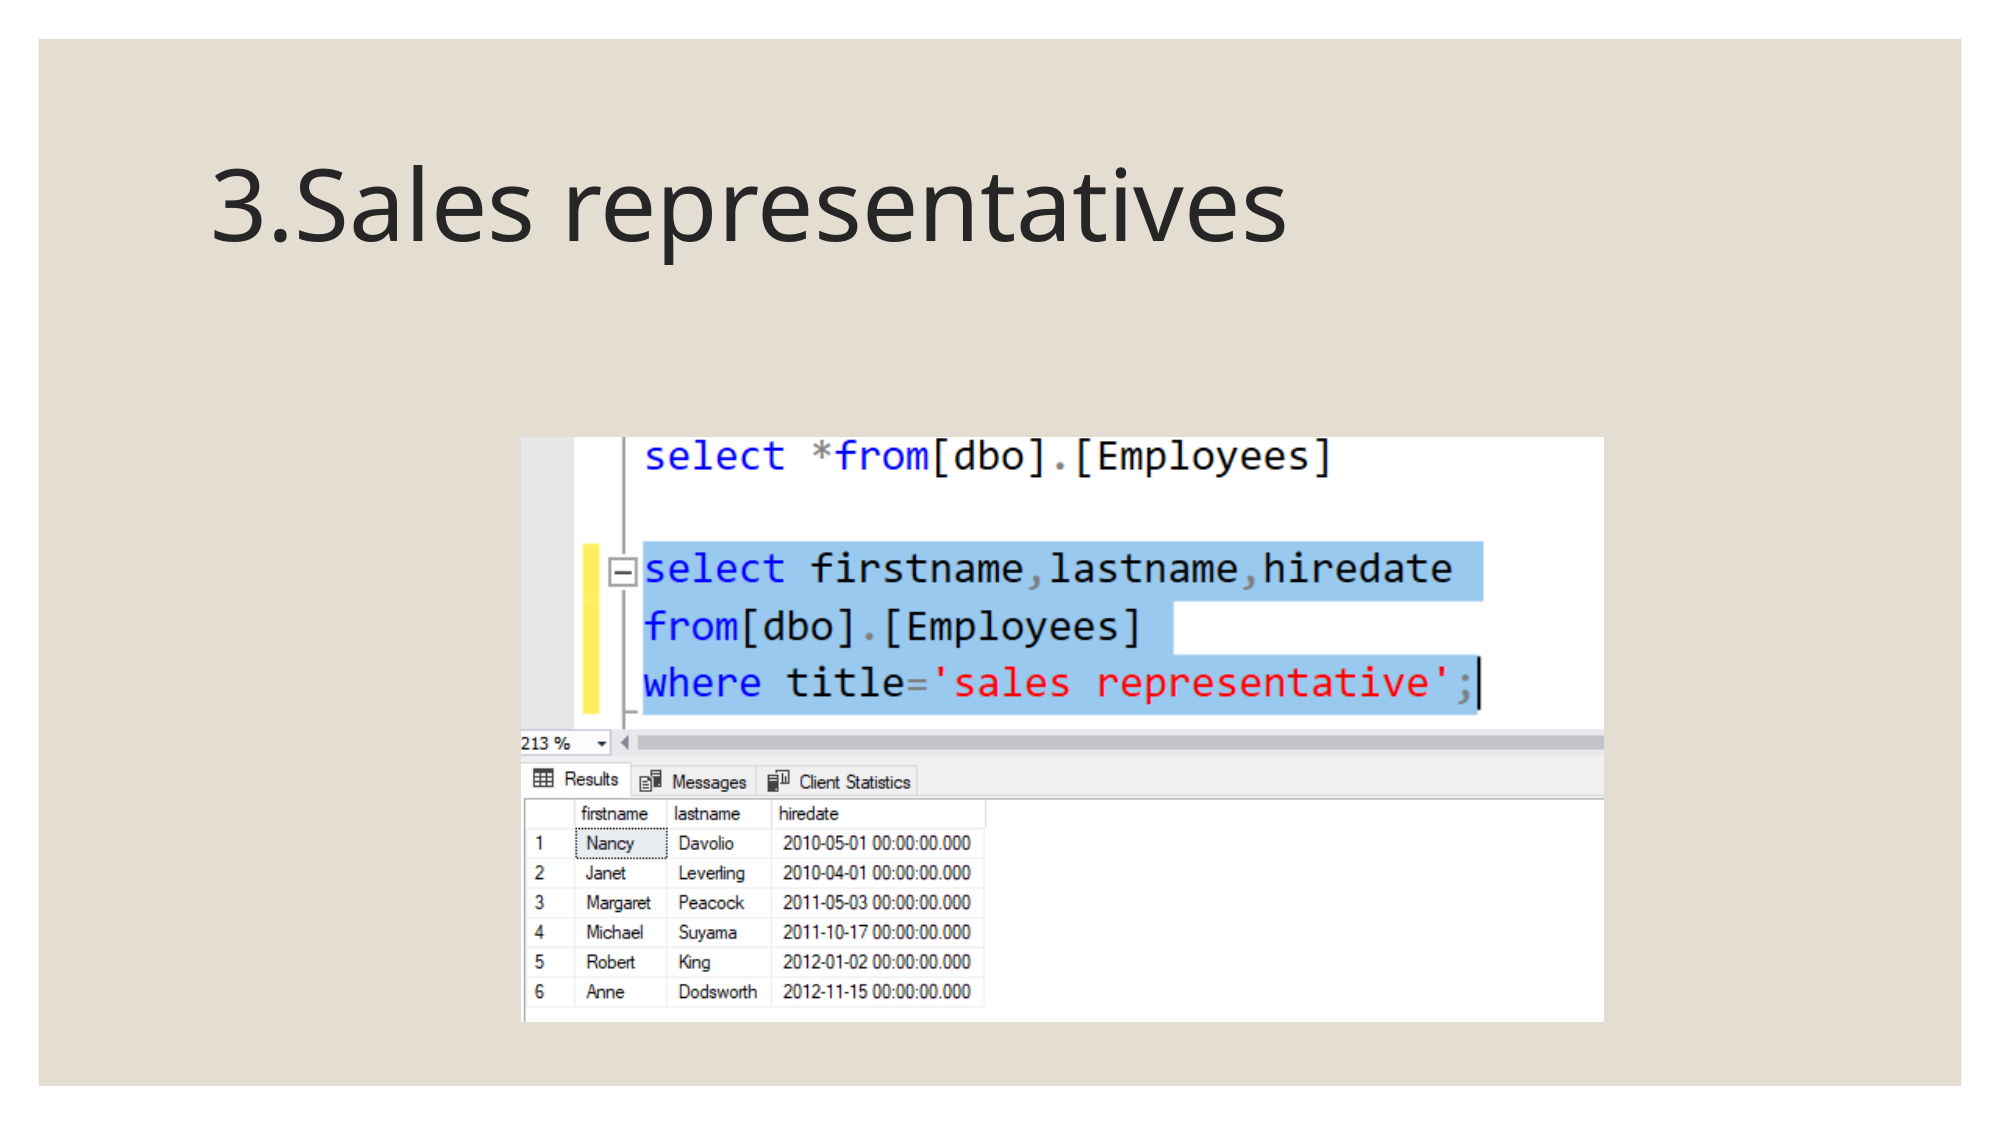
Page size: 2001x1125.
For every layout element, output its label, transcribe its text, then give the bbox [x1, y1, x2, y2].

picture [521, 437, 1604, 1022]
text_box 3.Sales representatives [195, 139, 1930, 280]
